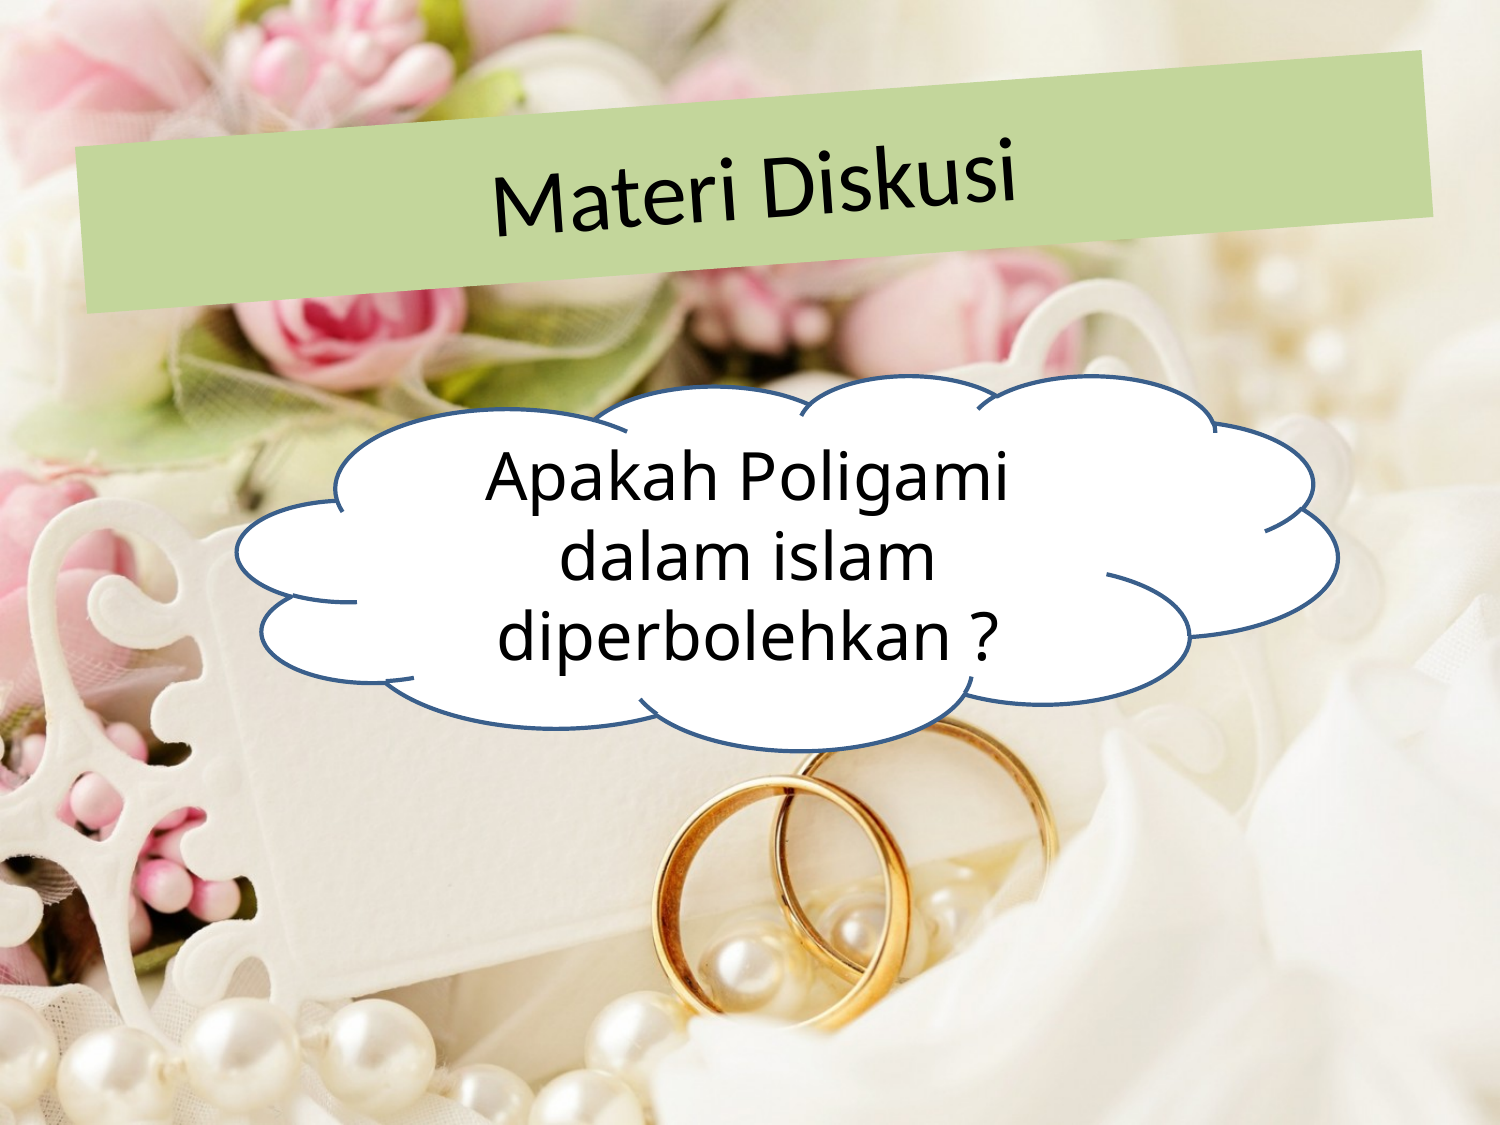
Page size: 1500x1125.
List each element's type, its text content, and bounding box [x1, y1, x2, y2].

picture [0, 0, 1500, 1125]
title Materi Diskusi [75, 50, 1434, 314]
text_box Apakah Poligami dalam islam diperbolehkan ? [234, 374, 1341, 754]
